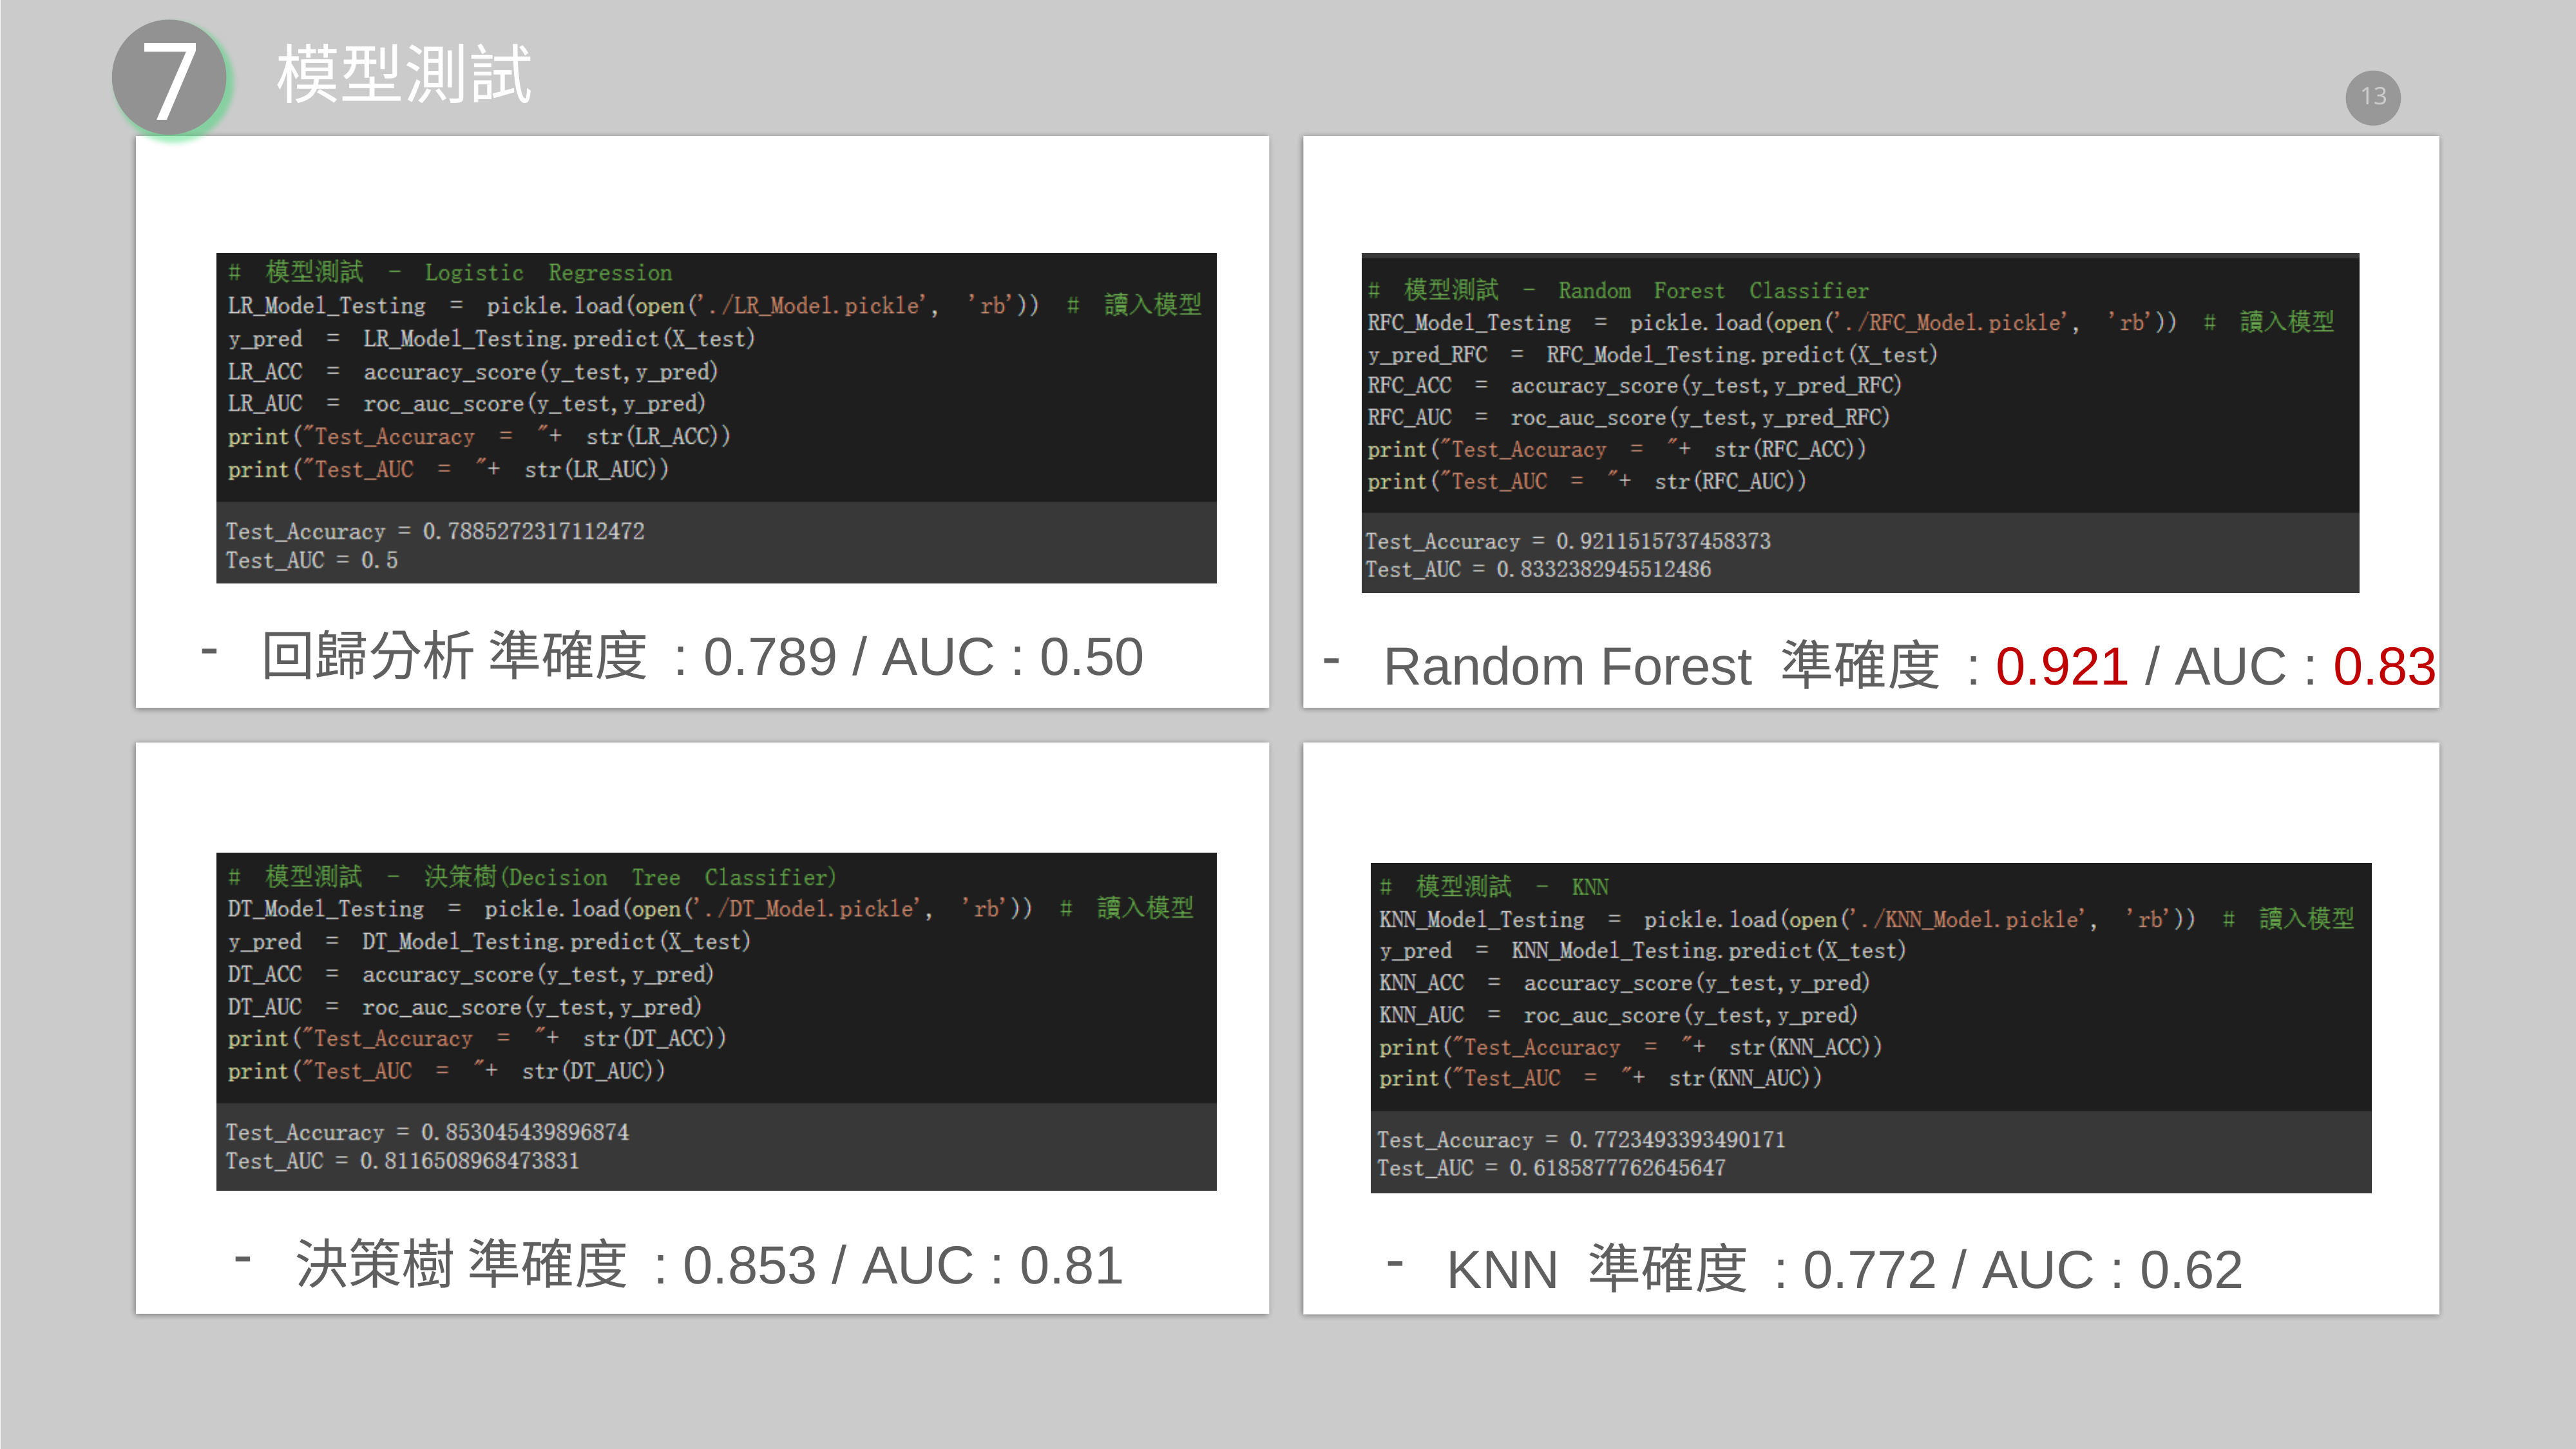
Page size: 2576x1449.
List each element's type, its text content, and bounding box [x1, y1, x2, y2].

text_box Random Forest 準確度 : 0.921 / AUC : 0.83 [1313, 627, 2450, 701]
text_box [1302, 135, 2440, 708]
text_box KNN 準確度 : 0.772 / AUC : 0.62 [1377, 1229, 2403, 1304]
text_box 7 [111, 19, 227, 136]
picture [216, 853, 1217, 1191]
text_box [1302, 742, 2440, 1315]
text_box [135, 742, 1270, 1314]
text_box [0, 0, 2576, 1449]
picture [216, 253, 1217, 583]
picture [1362, 253, 2360, 593]
text_box 模型測試 [265, 29, 791, 117]
text_box 決策樹 準確度 : 0.853 / AUC : 0.81 [224, 1225, 1250, 1300]
text_box 回歸分析 準確度 : 0.789 / AUC : 0.50 [191, 617, 1217, 691]
picture [1371, 863, 2372, 1193]
text_box [135, 135, 1270, 708]
